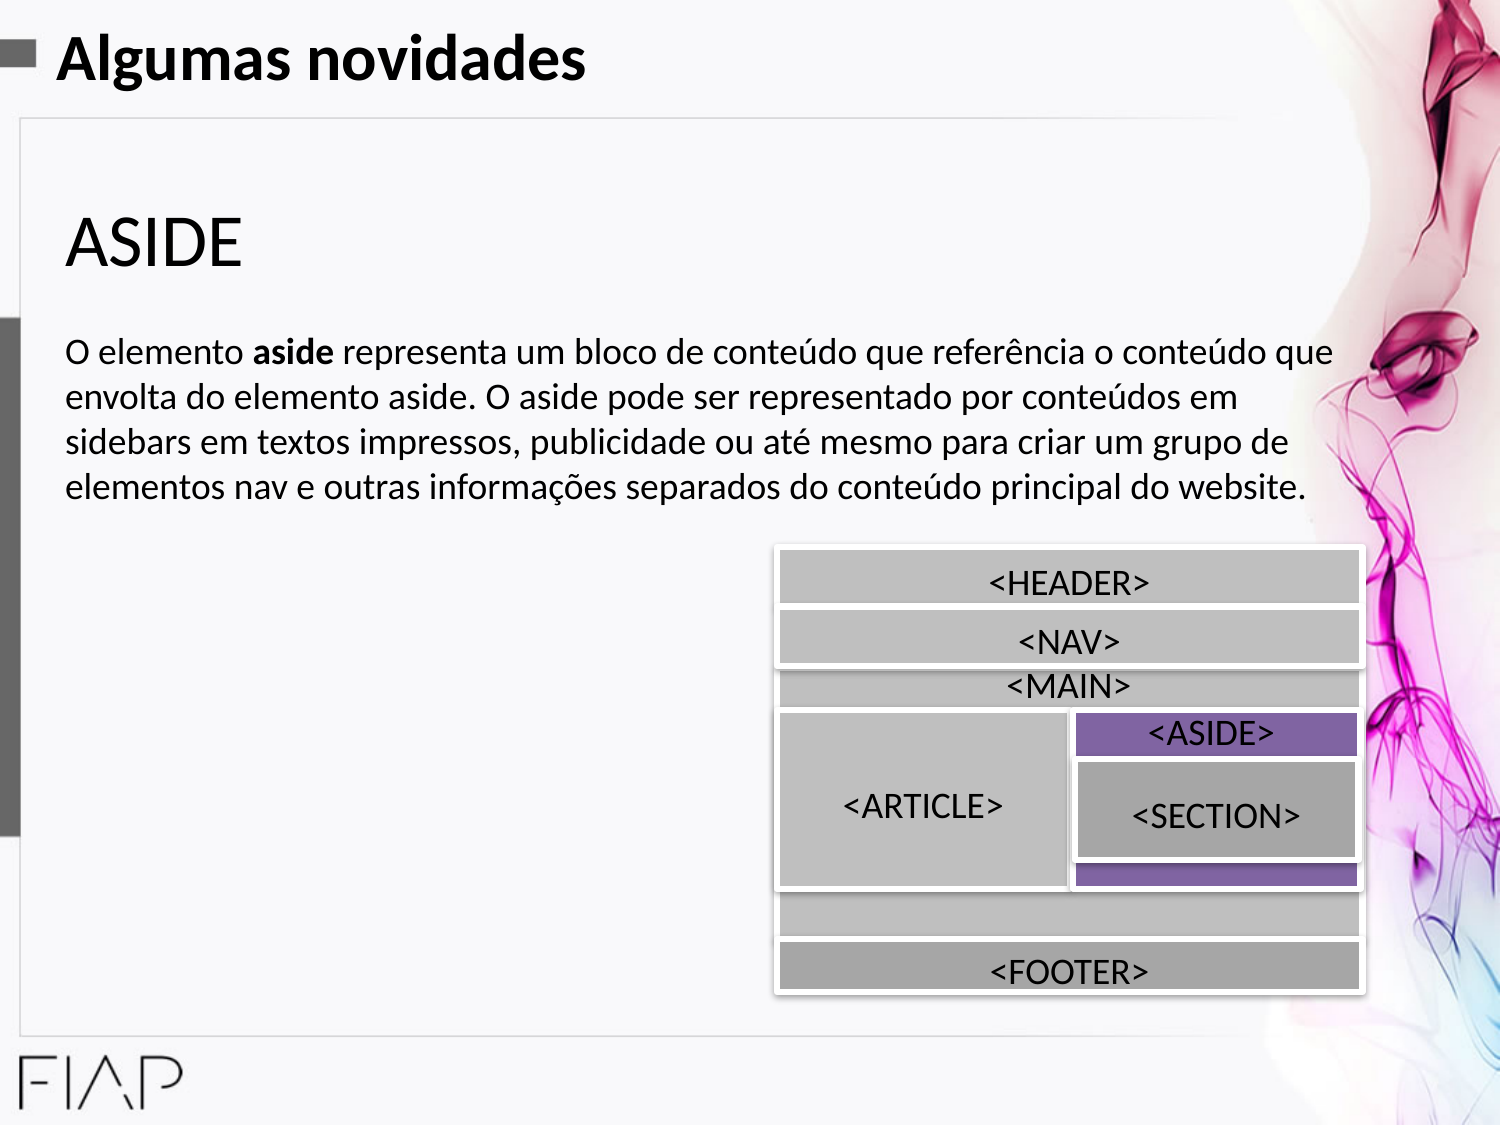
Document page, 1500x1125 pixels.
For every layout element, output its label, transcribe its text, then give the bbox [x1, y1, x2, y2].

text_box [776, 546, 1363, 993]
text_box ASIDE O elemento aside representa um bloco de conteúdo que referência o conteúdo que envolta do elemento aside. O aside pode ser representado por conteúdos em sidebars em textos impressos, publicidade ou até mesmo para criar um grupo de elementos nav e outras informações separados do conteúdo principal do website. [50, 184, 1388, 605]
list Algumas novidades [41, 7, 1306, 102]
picture [0, 0, 1500, 1125]
